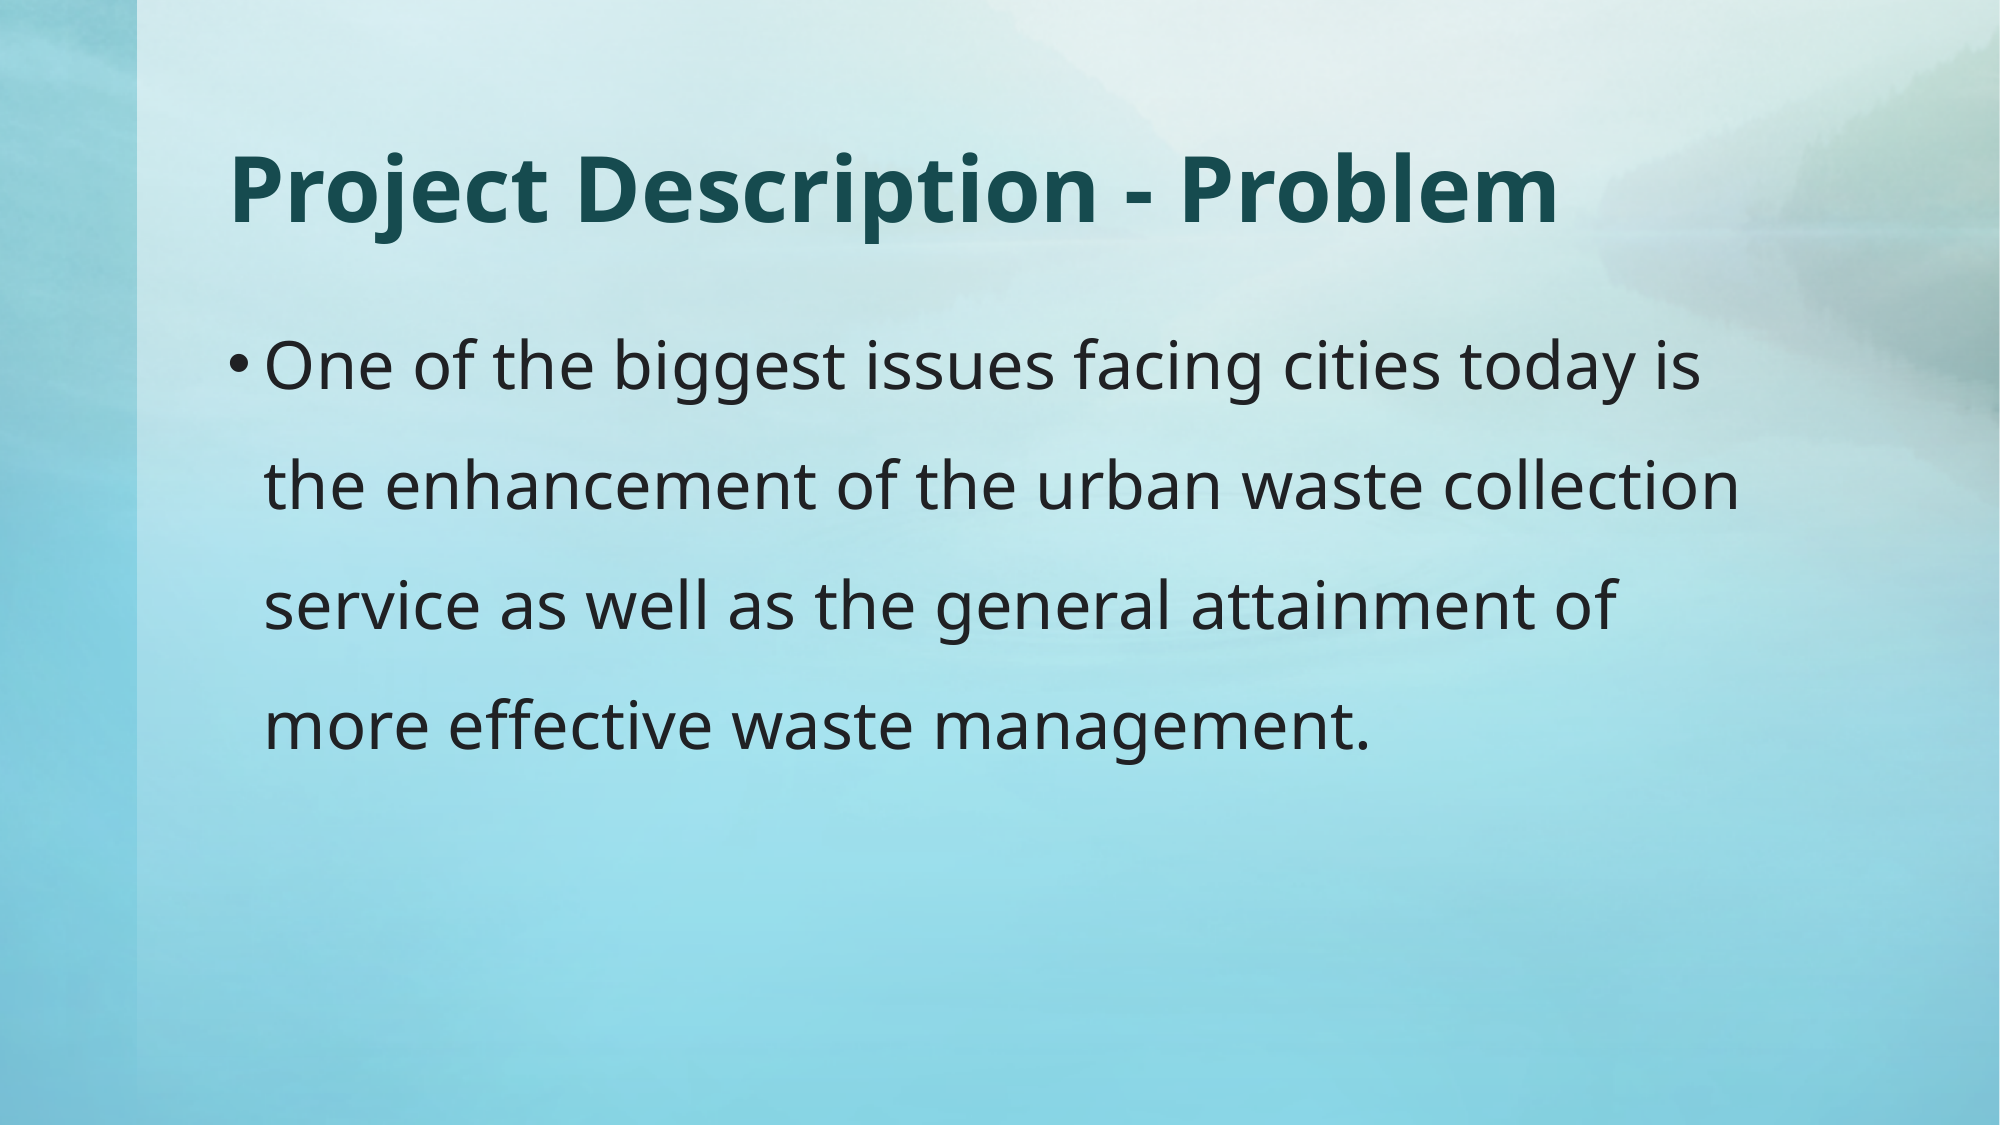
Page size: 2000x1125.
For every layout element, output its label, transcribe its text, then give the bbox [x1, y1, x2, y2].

list One of the biggest issues facing cities today is the enhancement of the urban waste collection service as well as the general attainment of more effective waste management. [212, 275, 1788, 1013]
title Project Description - Problem [212, 62, 1788, 250]
picture [0, 0, 2000, 1125]
